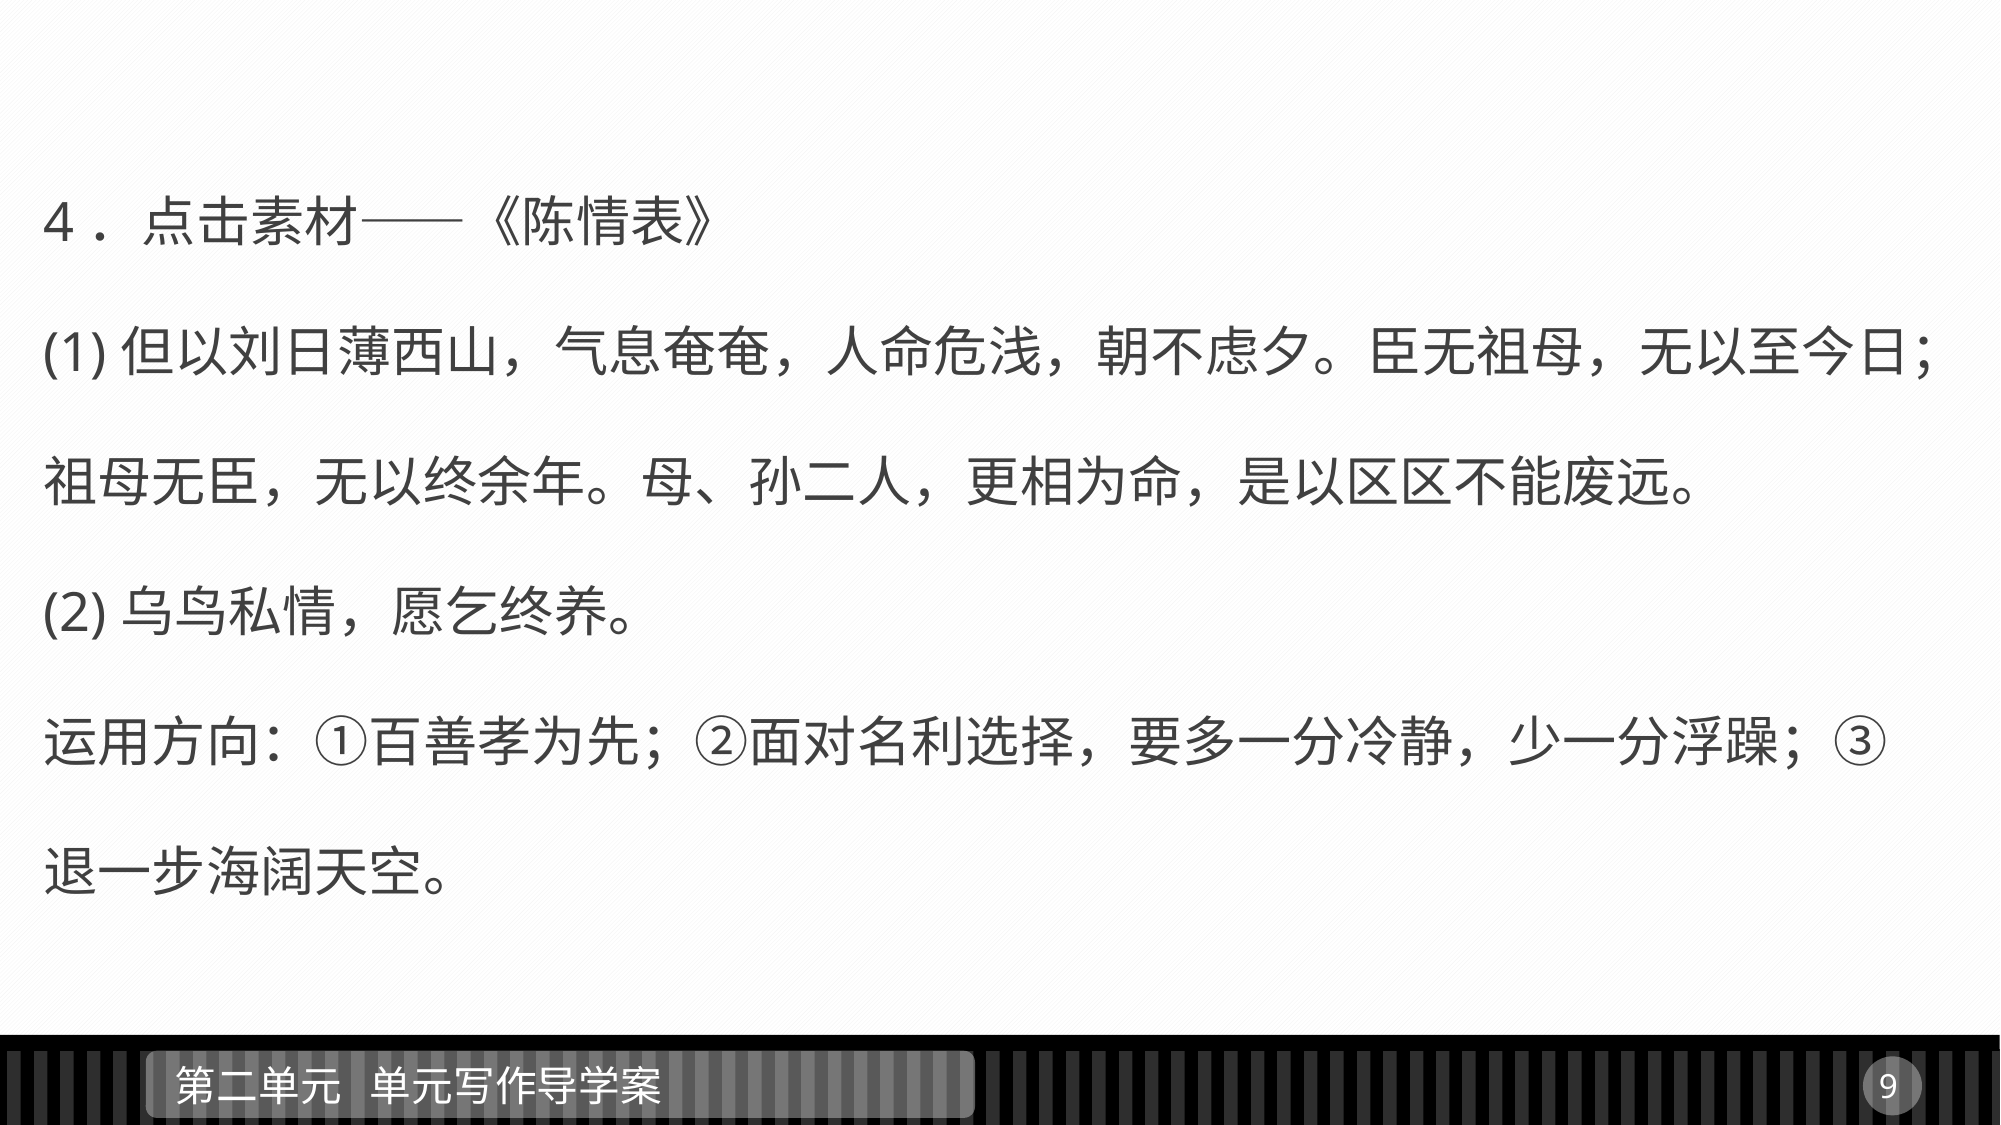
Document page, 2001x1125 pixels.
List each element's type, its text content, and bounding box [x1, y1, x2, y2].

text_box 4．点击素材——《陈情表》 (1)但以刘日薄西山，气息奄奄，人命危浅，朝不虑夕。臣无祖母，无以至今日；祖母无臣，无以终余年。母、孙二人，更相为命，是以区区不能废远。 (2)乌鸟私情，愿乞终养。 运用方向：①百善孝为先；②面对名利选择，要多一分冷静，少一分浮躁；③退一步海阔天空。 [28, 115, 1942, 910]
